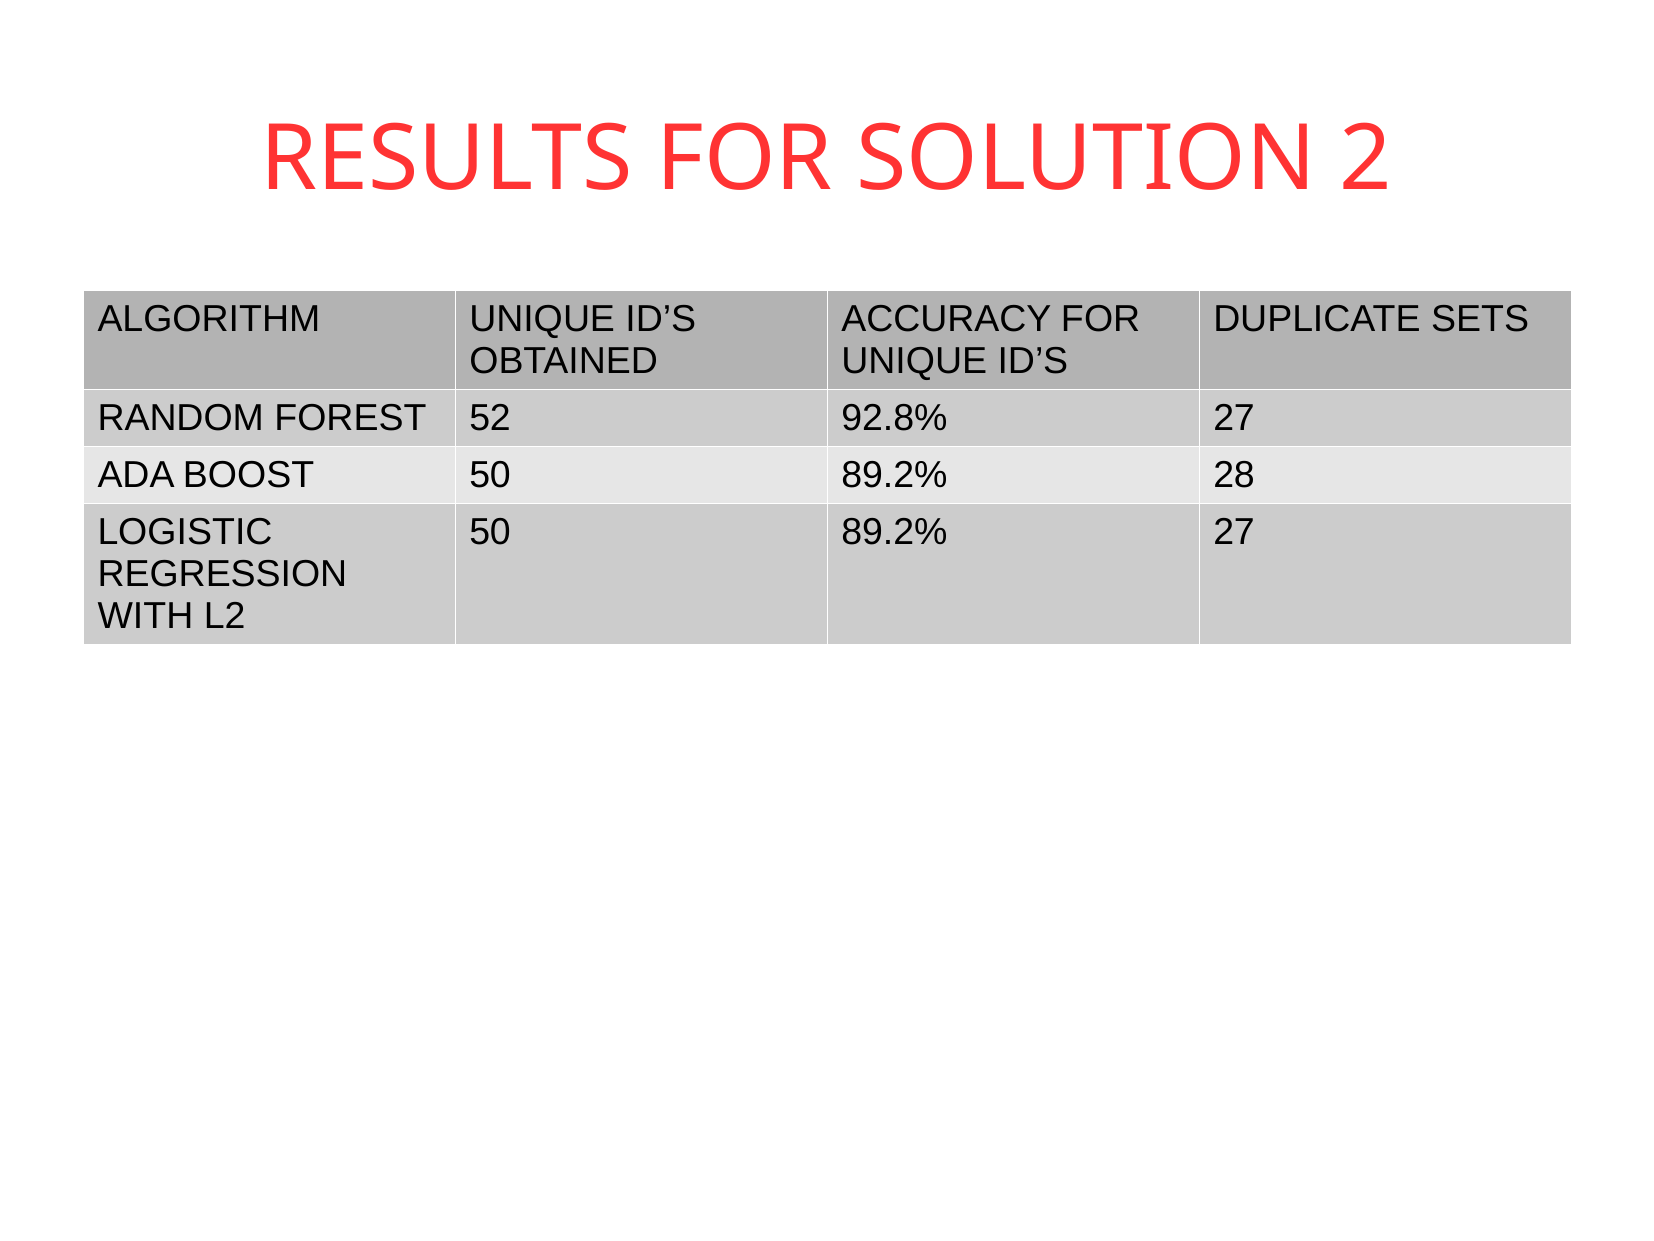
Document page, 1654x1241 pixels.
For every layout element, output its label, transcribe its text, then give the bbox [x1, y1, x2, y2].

table_cell 50 [456, 447, 827, 503]
table_cell ADA BOOST [84, 447, 455, 503]
table_header ACCURACY FOR UNIQUE ID’S [828, 291, 1199, 389]
table_header UNIQUE ID’S OBTAINED [456, 291, 827, 389]
table_cell 52 [456, 390, 827, 446]
table_cell 50 [456, 504, 827, 644]
table_cell 89.2% [828, 447, 1199, 503]
table_cell 28 [1200, 447, 1571, 503]
table_cell RANDOM FOREST [84, 390, 455, 446]
table_cell 27 [1200, 504, 1571, 644]
text_box RESULTS FOR SOLUTION 2 [82, 49, 1571, 257]
table_cell 27 [1200, 390, 1571, 446]
table_cell LOGISTIC REGRESSION WITH L2 [84, 504, 455, 644]
table_cell 89.2% [828, 504, 1199, 644]
table_header DUPLICATE SETS [1200, 291, 1571, 389]
table_cell 92.8% [828, 390, 1199, 446]
table_header ALGORITHM [84, 291, 455, 389]
